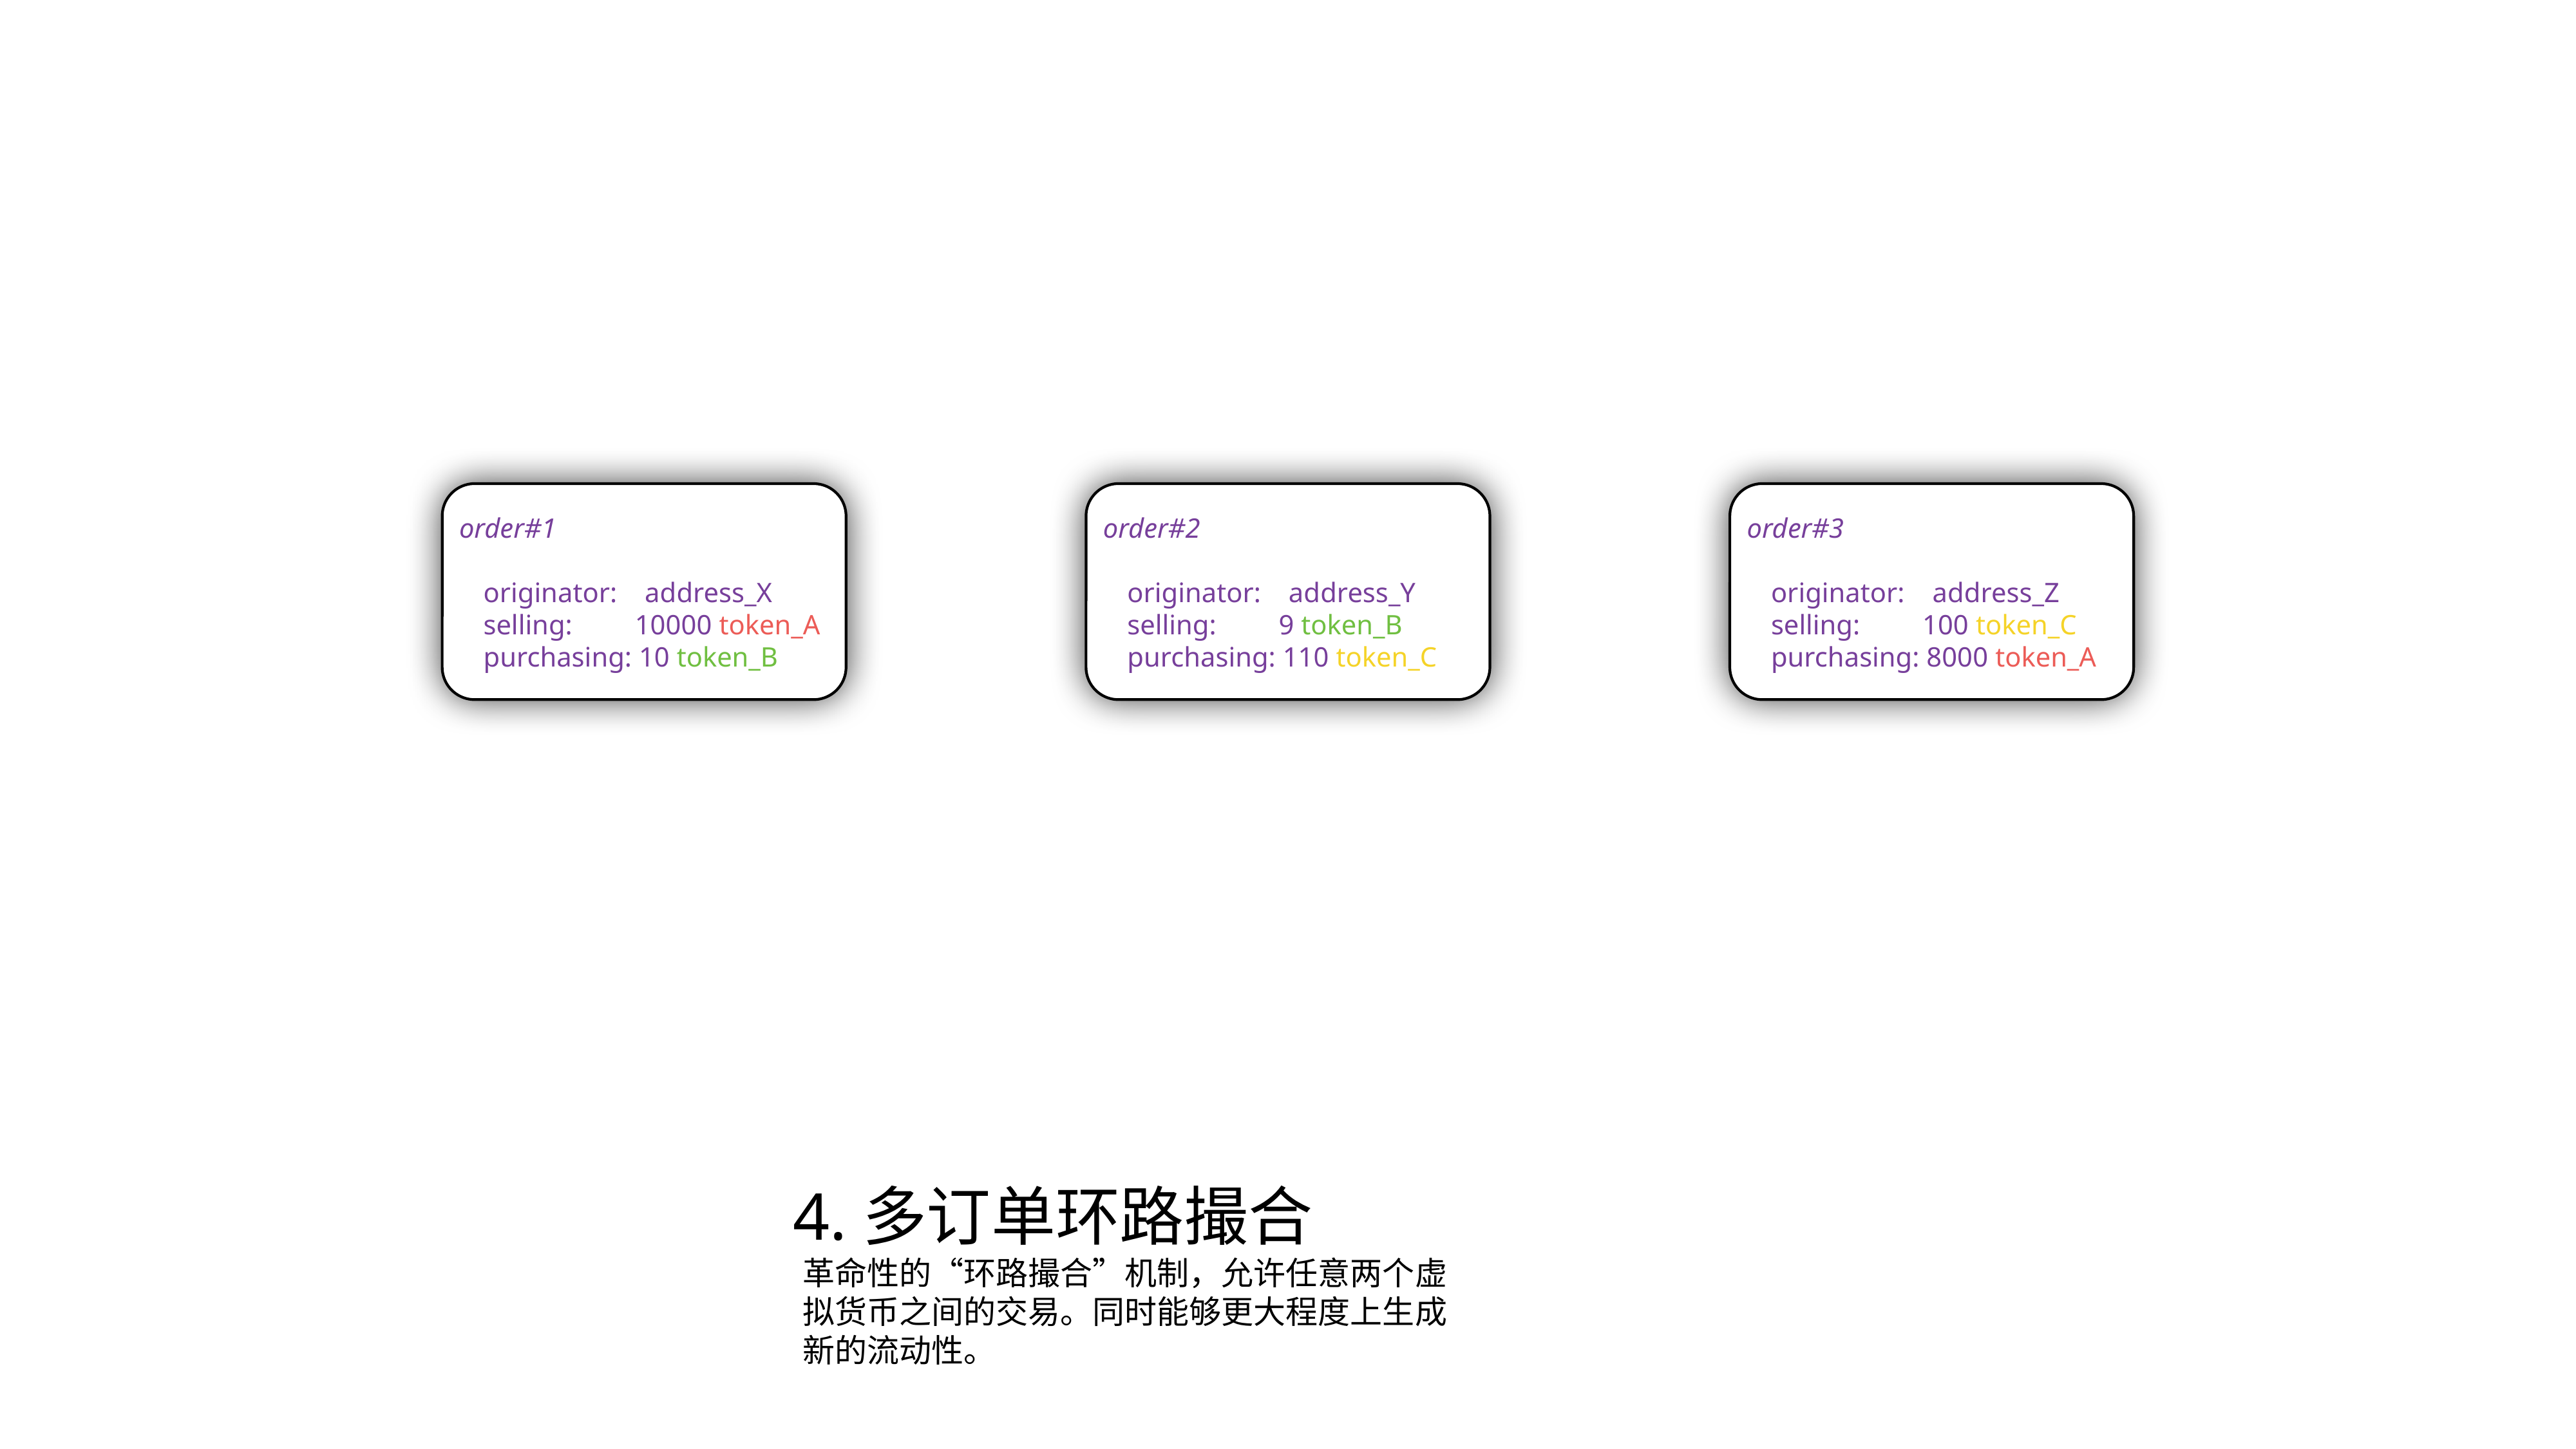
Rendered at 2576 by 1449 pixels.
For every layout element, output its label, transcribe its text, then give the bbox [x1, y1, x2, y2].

text_box order#3 originator: address_Z selling: 100 token_C purchasing: 8000 token_A [1730, 483, 2134, 700]
text_box order#1 originator: address_X selling: 10000 token_A purchasing: 10 token_B [442, 483, 846, 700]
text_box order#2 originator: address_Y selling: 9 token_B purchasing: 110 token_C [1086, 483, 1490, 700]
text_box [791, 1161, 1467, 1385]
